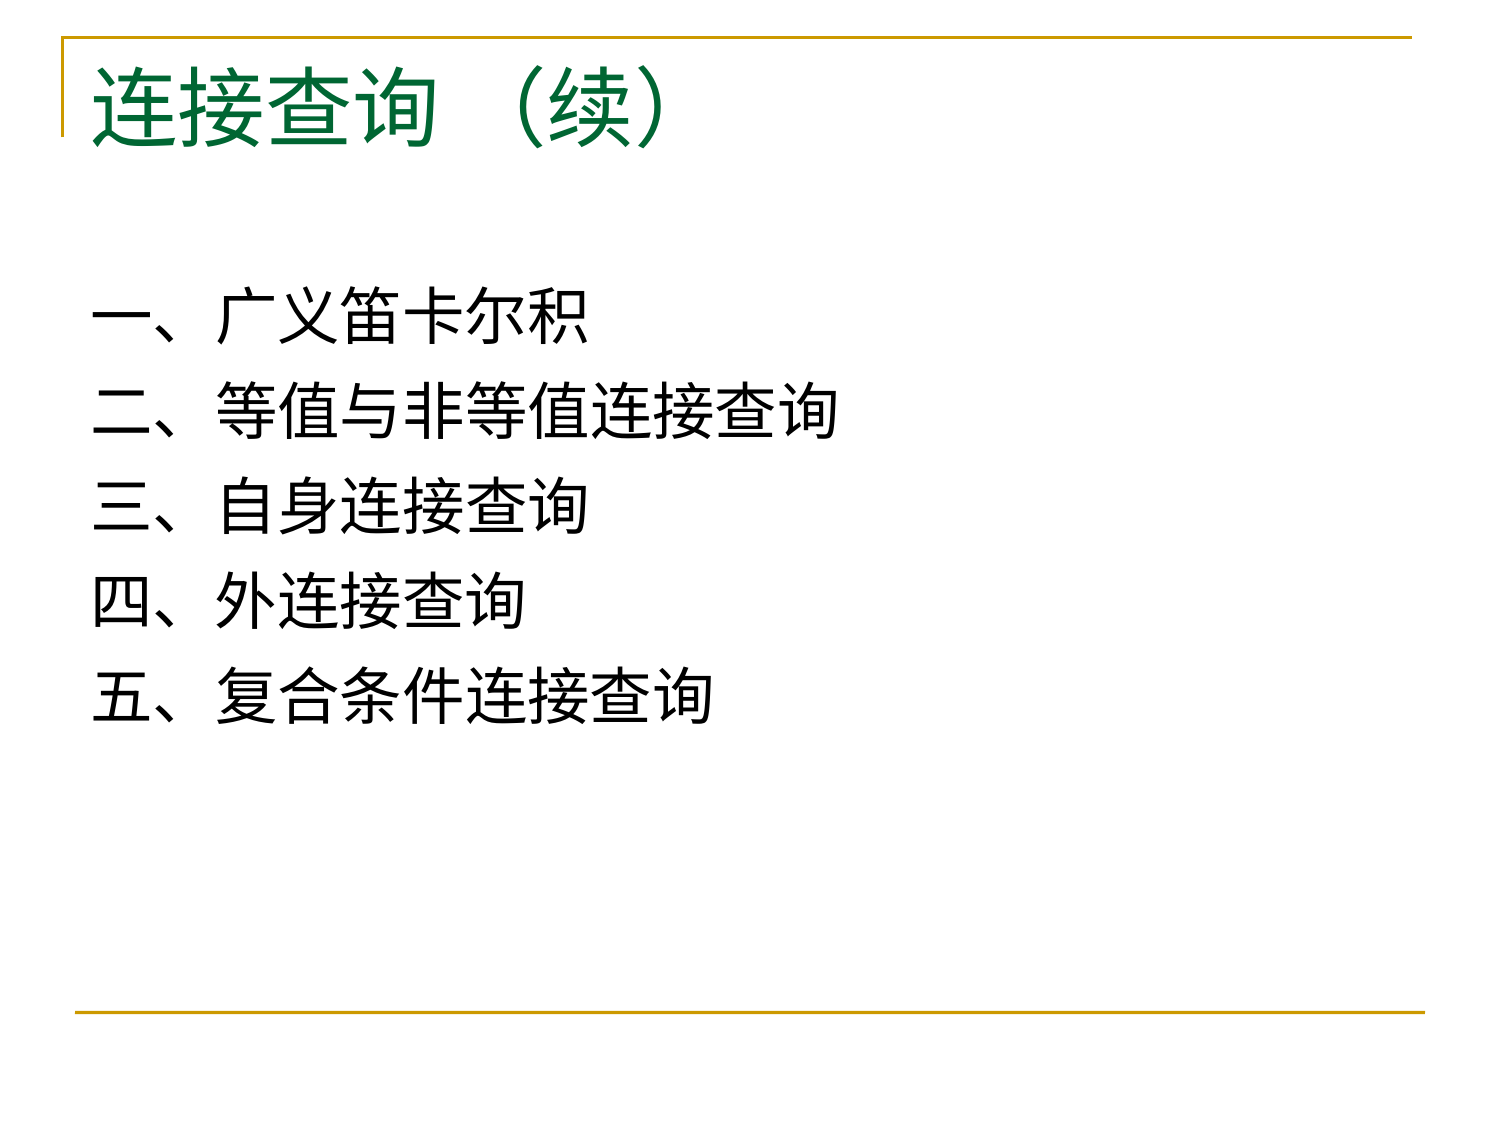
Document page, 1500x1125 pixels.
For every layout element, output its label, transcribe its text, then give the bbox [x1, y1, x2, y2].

title 连接查询 （续） [75, 45, 1425, 233]
list 一、广义笛卡尔积 二、等值与非等值连接查询 三、自身连接查询 四、外连接查询 五、复合条件连接查询 [75, 262, 1425, 1006]
